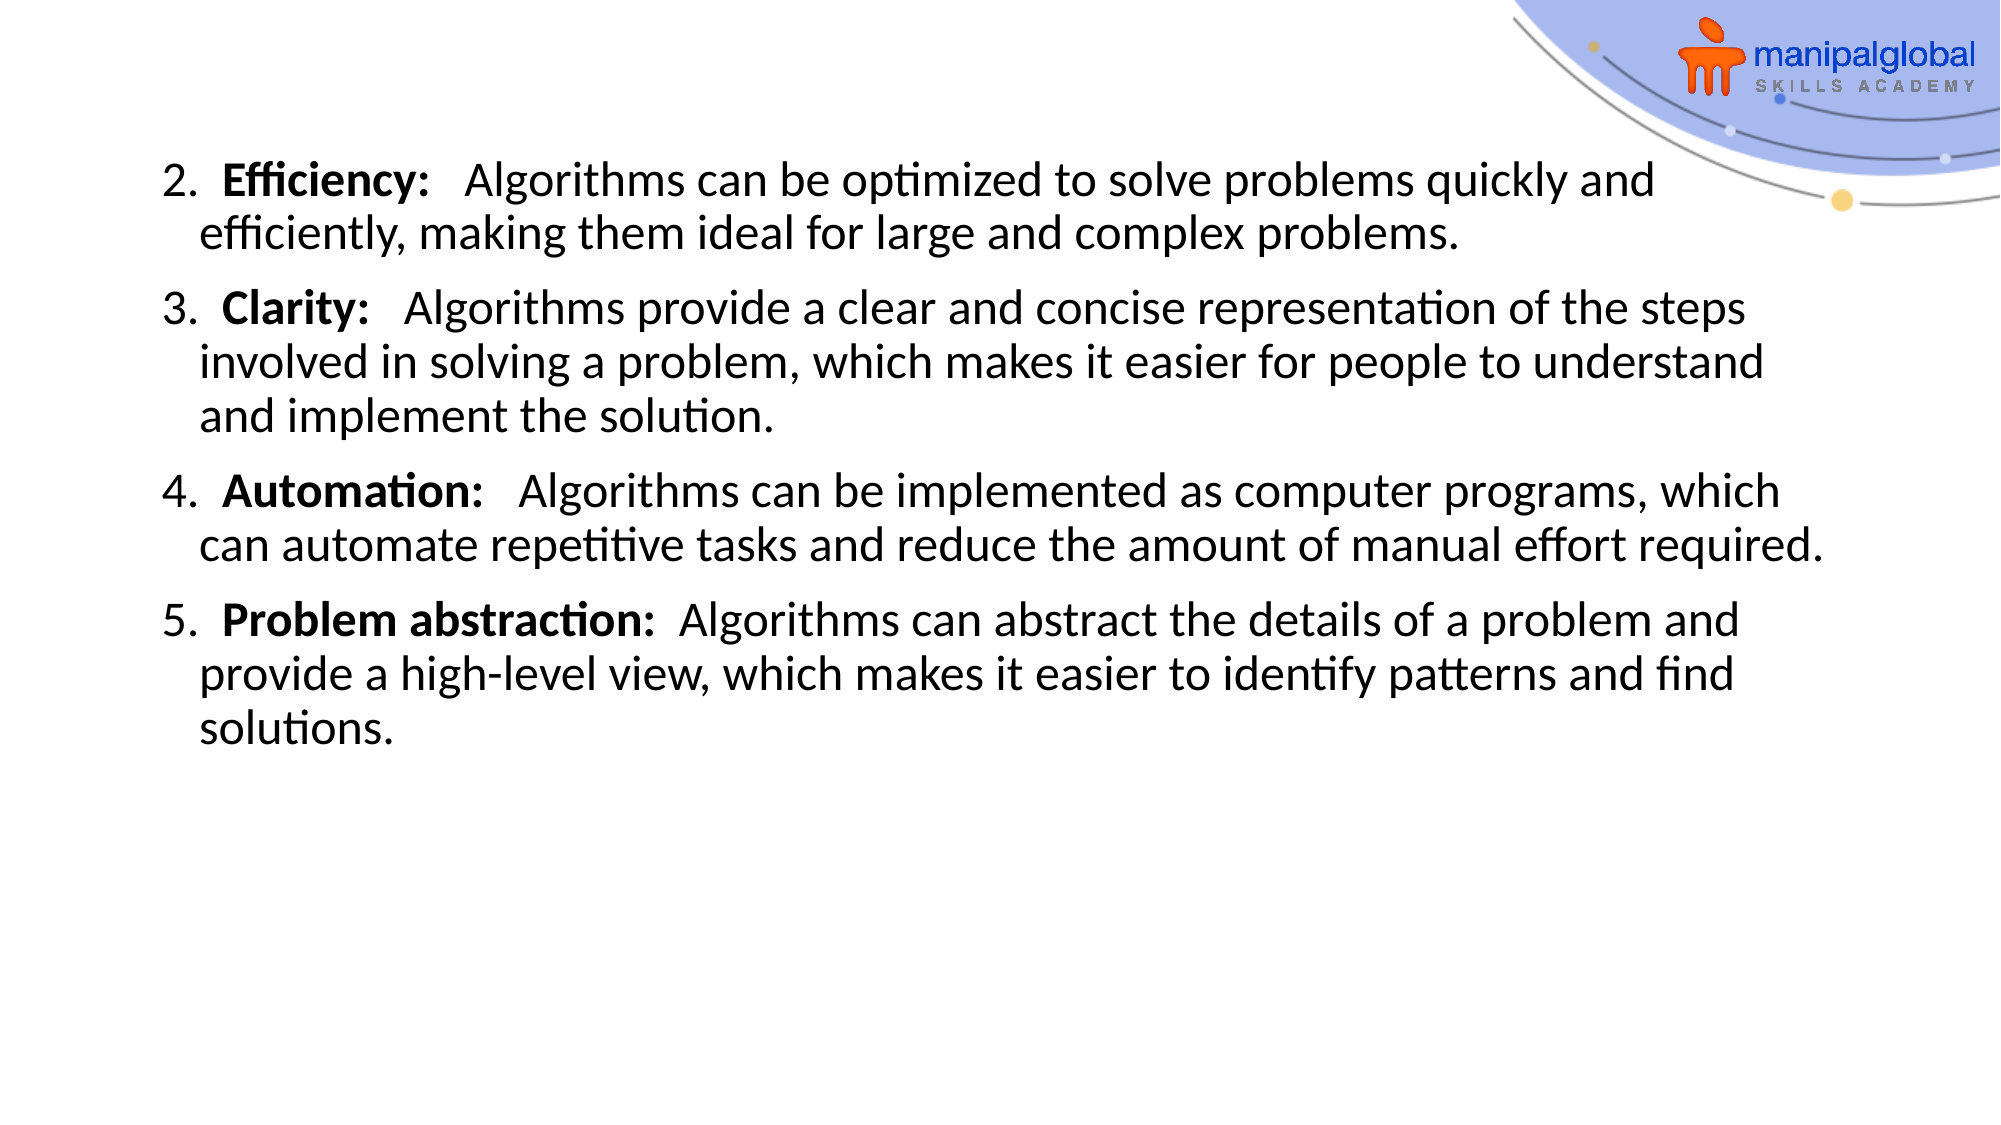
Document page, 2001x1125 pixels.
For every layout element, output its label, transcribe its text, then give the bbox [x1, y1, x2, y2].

picture [0, 0, 2000, 1125]
subtitle 2. Efficiency: Algorithms can be optimized to solve problems quickly and efficiently, making them ideal for large and complex problems. 3. Clarity: Algorithms provide a clear and concise representation of the steps involved in solving a problem, which makes it easier for people to understand and implement the solution. 4. Automation: Algorithms can be implemented as computer programs, which can automate repetitive tasks and reduce the amount of manual effort required. 5. Problem abstraction: Algorithms can abstract the details of a problem and provide a high-level view, which makes it easier to identify patterns and find solutions. [161, 152, 1828, 1003]
